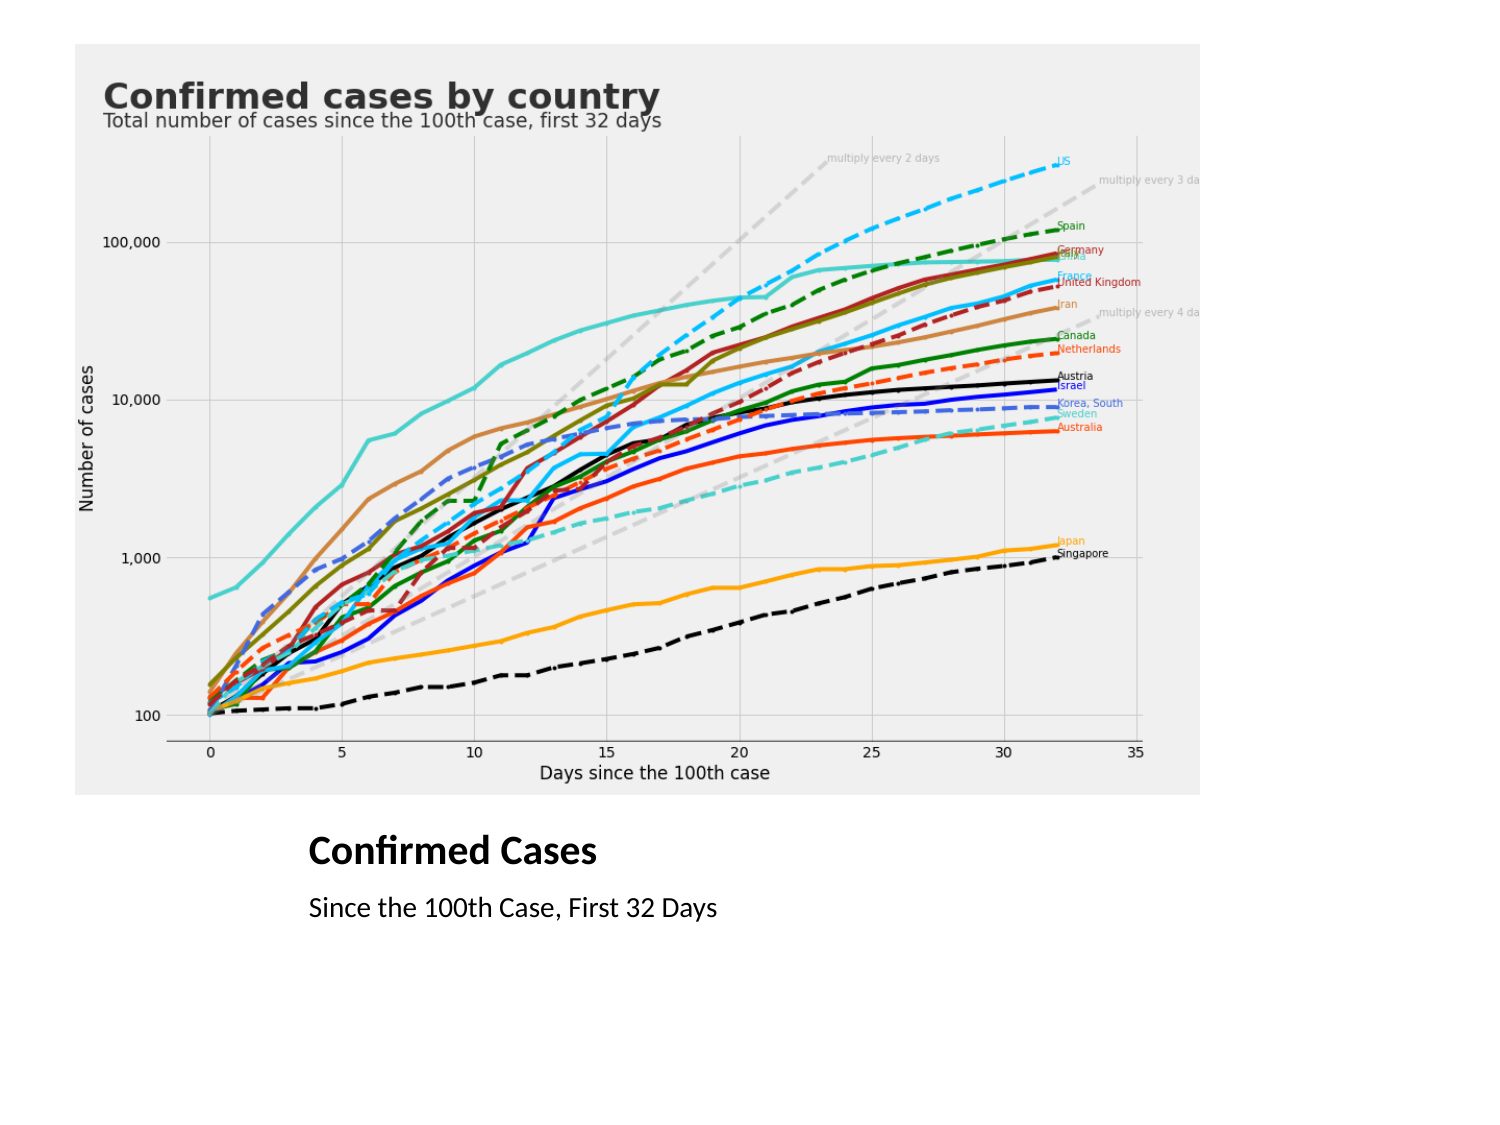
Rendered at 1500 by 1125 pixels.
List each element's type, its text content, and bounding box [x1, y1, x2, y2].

picture [74, 44, 1201, 796]
title Confirmed Cases [294, 802, 1194, 880]
list Since the 100th Case, First 32 Days [294, 880, 1194, 1013]
